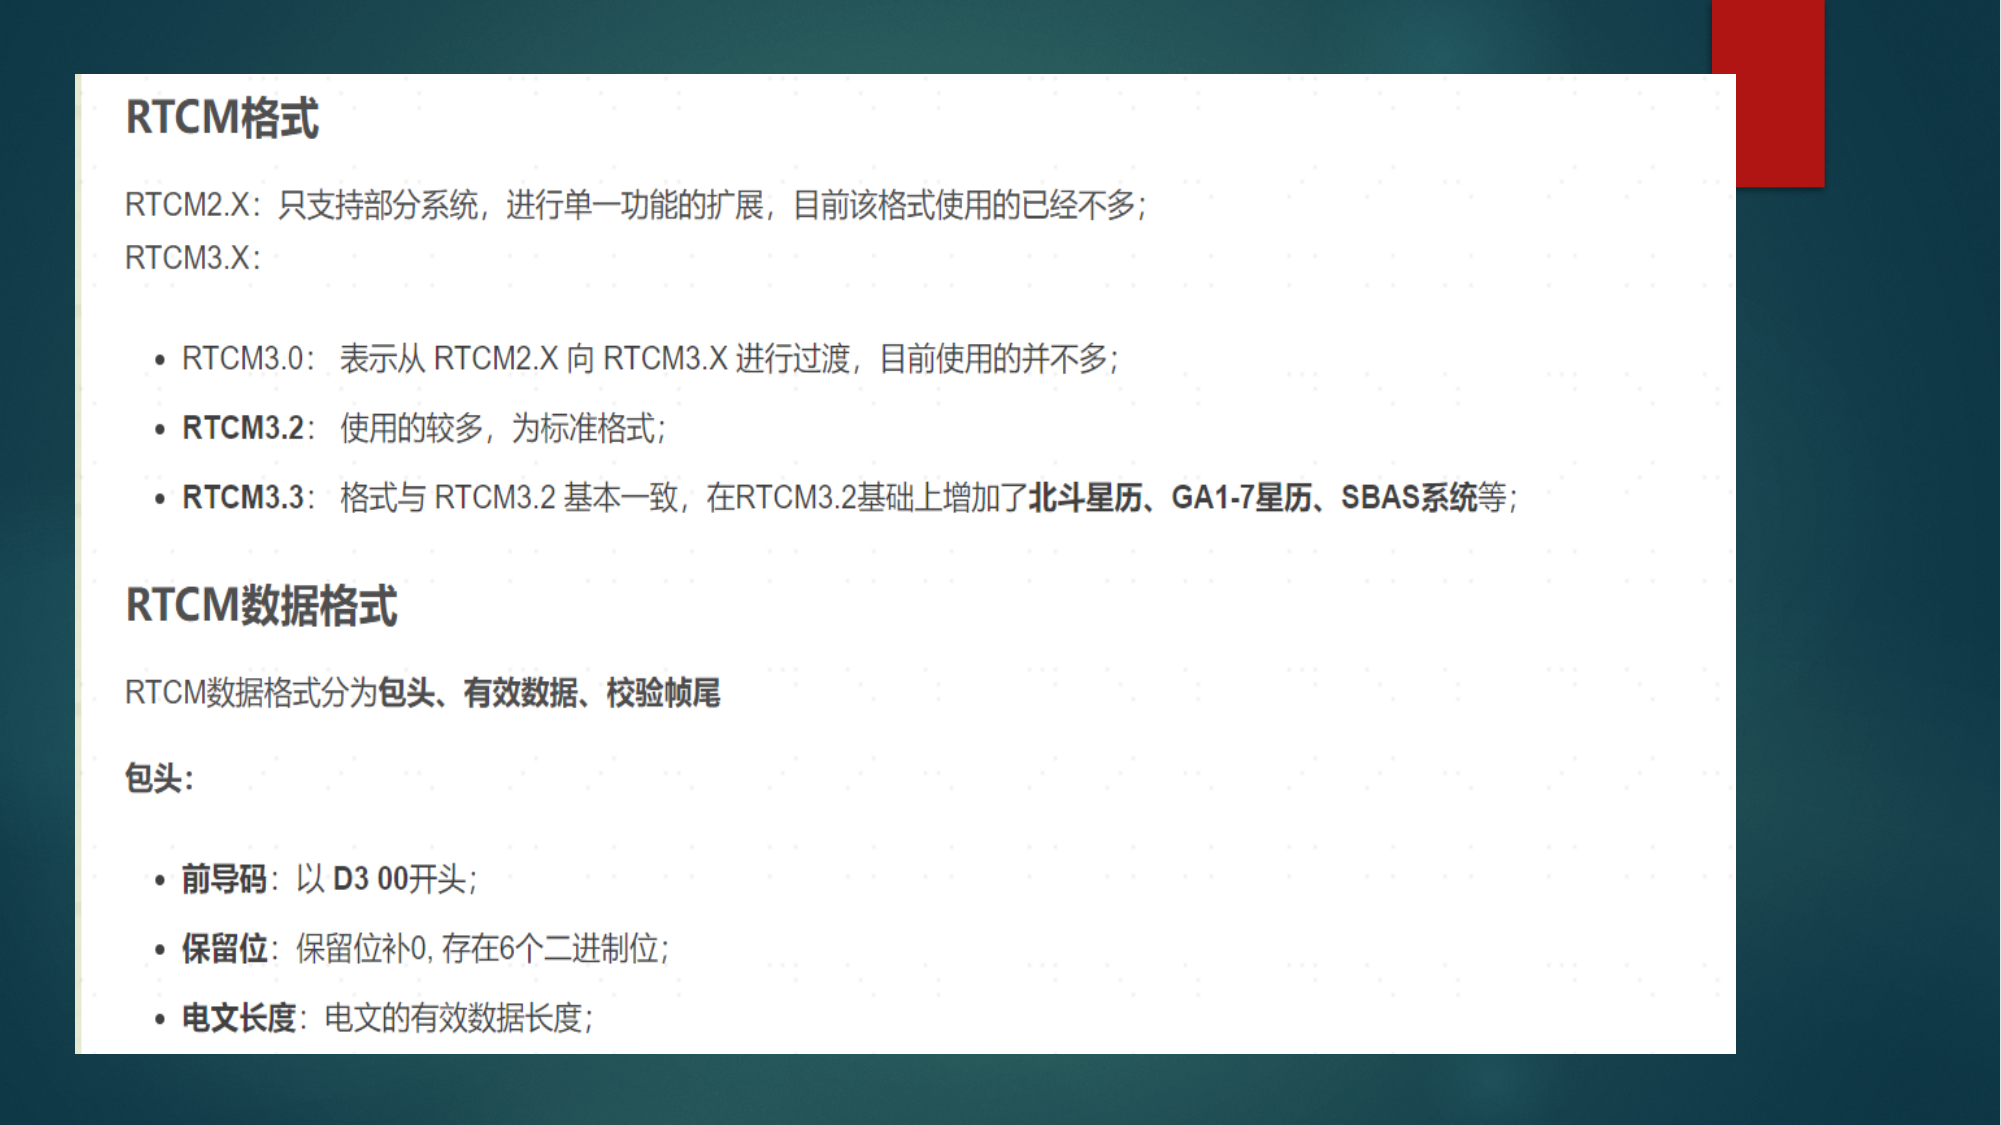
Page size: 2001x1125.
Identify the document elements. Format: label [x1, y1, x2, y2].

picture [0, 0, 1736, 1125]
